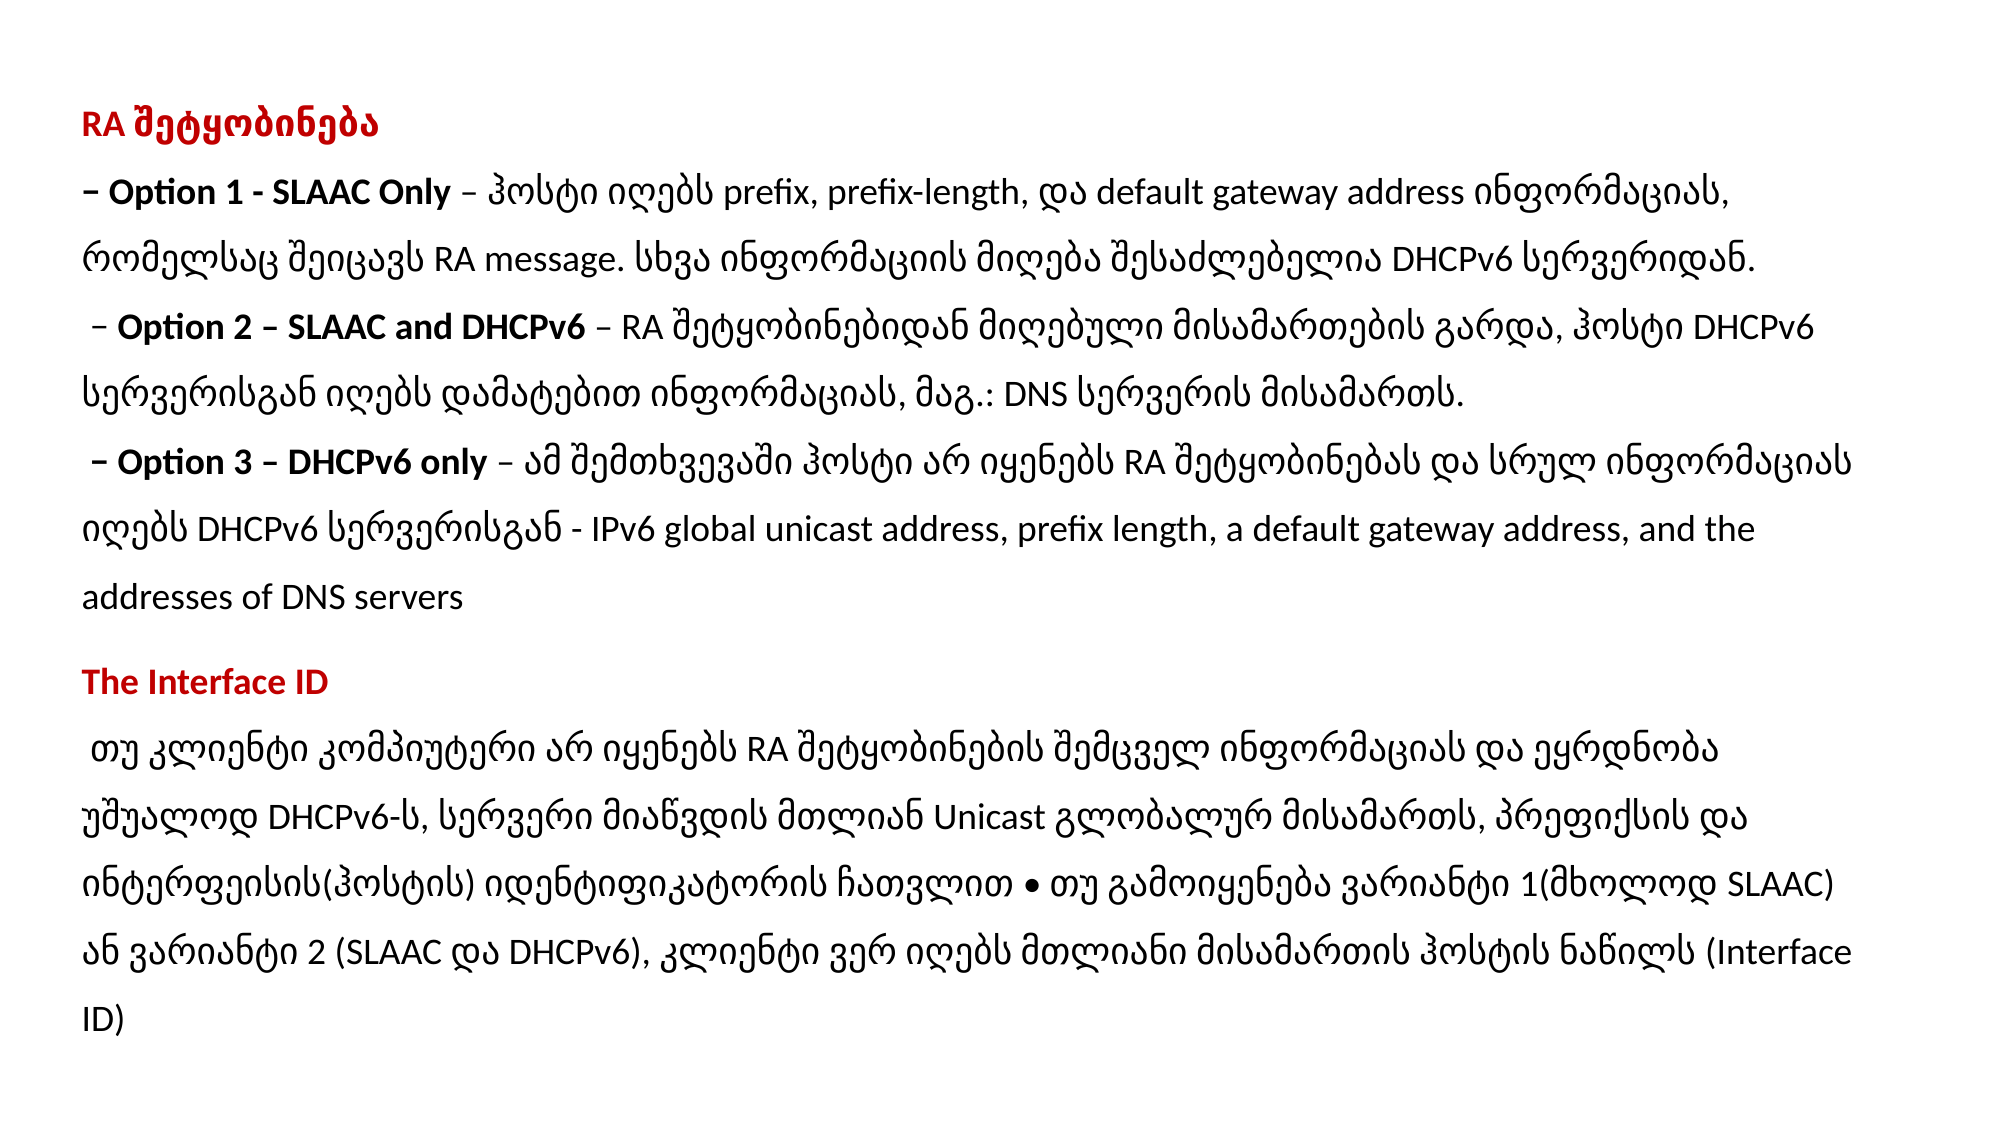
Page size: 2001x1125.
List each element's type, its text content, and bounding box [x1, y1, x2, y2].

text_box The Interface ID თუ კლიენტი კომპიუტერი არ იყენებს RA შეტყობინების შემცველ ინფორმაციას და ეყრდნობა უშუალოდ DHCPv6-ს, სერვერი მიაწვდის მთლიან Unicast გლობალურ მისამართს, პრეფიქსის და ინტერფეისის(ჰოსტის) იდენტიფიკატორის ჩათვლით • თუ გამოიყენება ვარიანტი 1(მხოლოდ SLAAC) ან ვარიანტი 2 (SLAAC და DHCPv6), კლიენტი ვერ იღებს მთლიანი მისამართის ჰოსტის ნაწილს (Interface ID) [66, 626, 1883, 1047]
text_box RA შეტყობინება − Option 1 - SLAAC Only – ჰოსტი იღებს prefix, prefix-length, და default gateway address ინფორმაციას, რომელსაც შეიცავს RA message. სხვა ინფორმაციის მიღება შესაძლებელია DHCPv6 სერვერიდან. − Option 2 – SLAAC and DHCPv6 – RA შეტყობინებიდან მიღებული მისამართების გარდა, ჰოსტი DHCPv6 სერვერისგან იღებს დამატებით ინფორმაციას, მაგ.: DNS სერვერის მისამართს. − Option 3 – DHCPv6 only – ამ შემთხვევაში ჰოსტი არ იყენებს RA შეტყობინებას და სრულ ინფორმაციას იღებს DHCPv6 სერვერისგან - IPv6 global unicast address, prefix length, a default gateway address, and the addresses of DNS servers [66, 69, 1883, 625]
